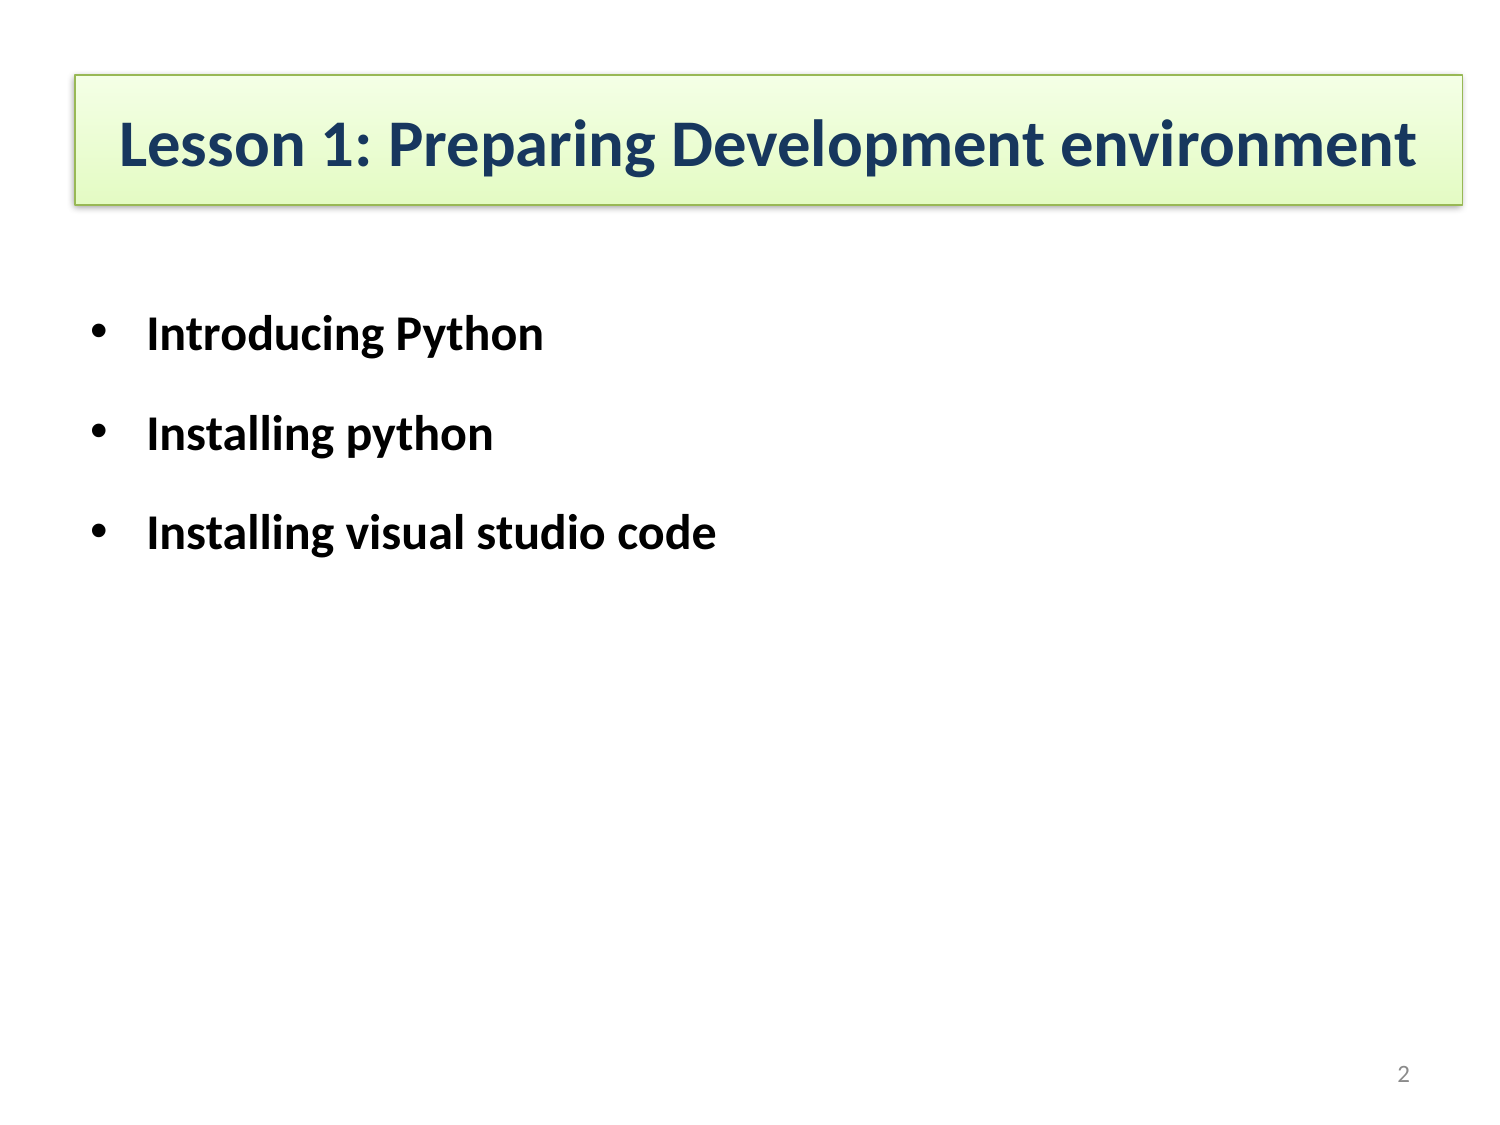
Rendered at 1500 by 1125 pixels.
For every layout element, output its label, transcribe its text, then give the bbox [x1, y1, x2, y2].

title Lesson 1: Preparing Development environment [74, 74, 1463, 206]
list Introducing Python Installing python Installing visual studio code [75, 262, 1425, 1043]
slide_number 2 [1074, 1042, 1425, 1103]
